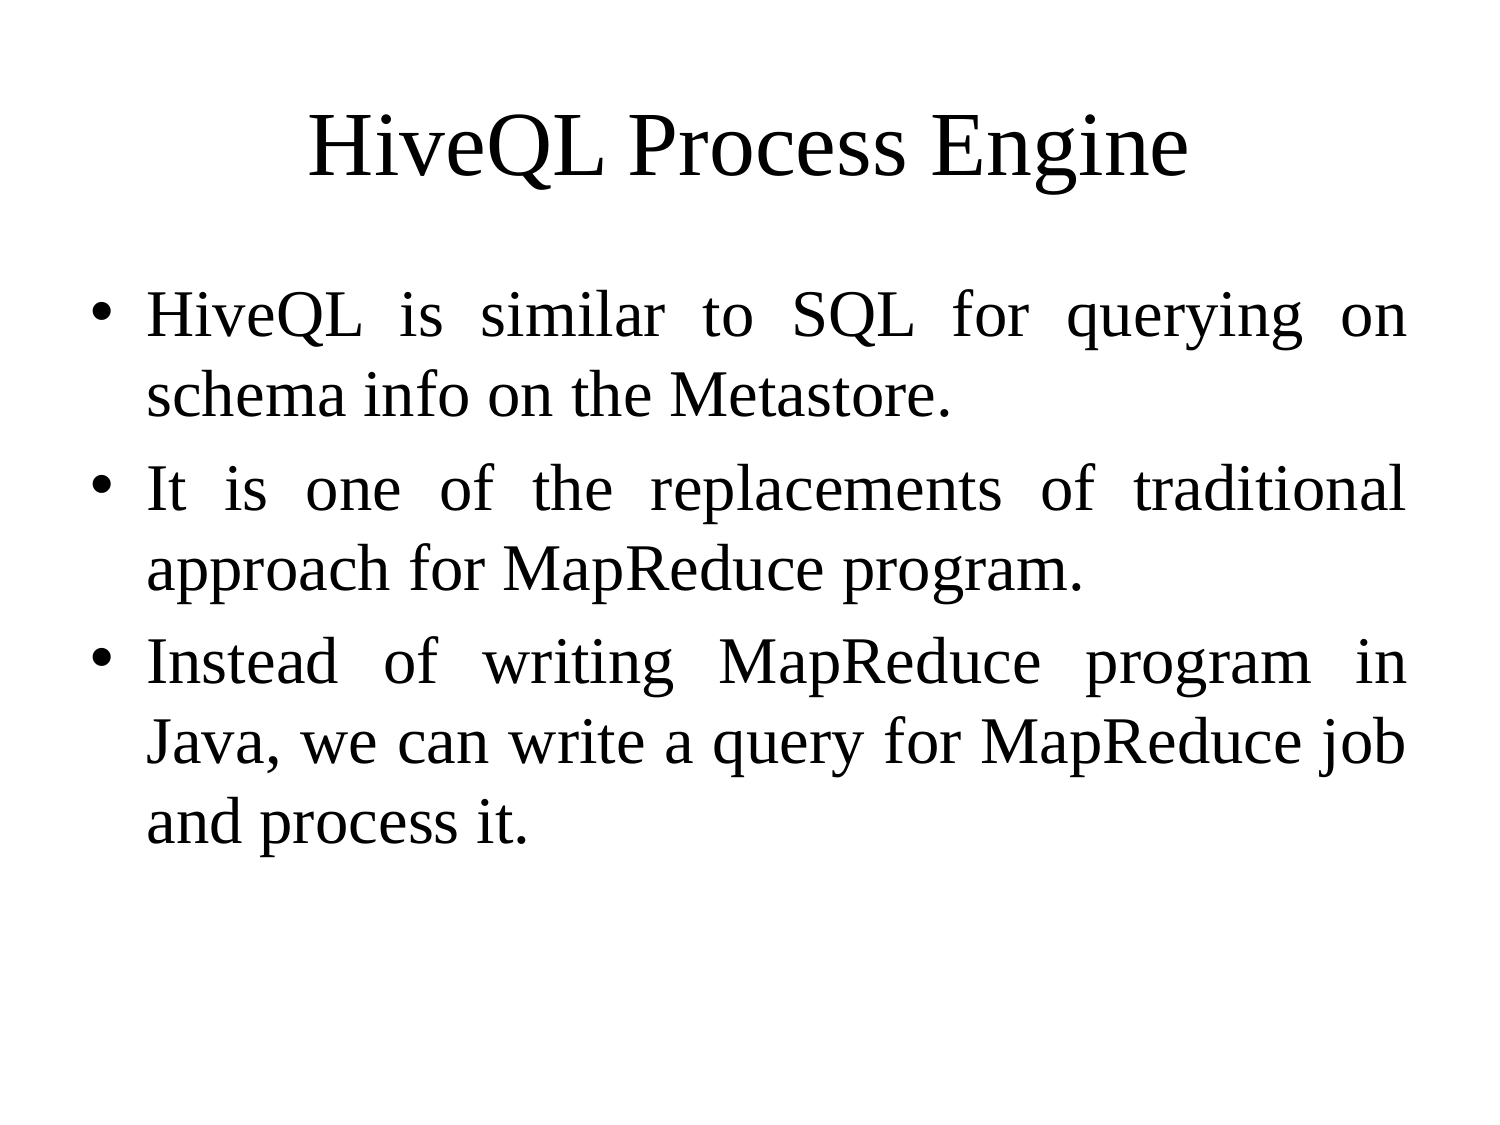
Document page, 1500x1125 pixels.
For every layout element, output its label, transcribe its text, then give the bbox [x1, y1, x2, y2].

title HiveQL Process Engine [75, 45, 1425, 233]
list HiveQL is similar to SQL for querying on schema info on the Metastore. It is one of the replacements of traditional approach for MapReduce program. Instead of writing MapReduce program in Java, we can write a query for MapReduce job and process it. [75, 262, 1425, 1005]
